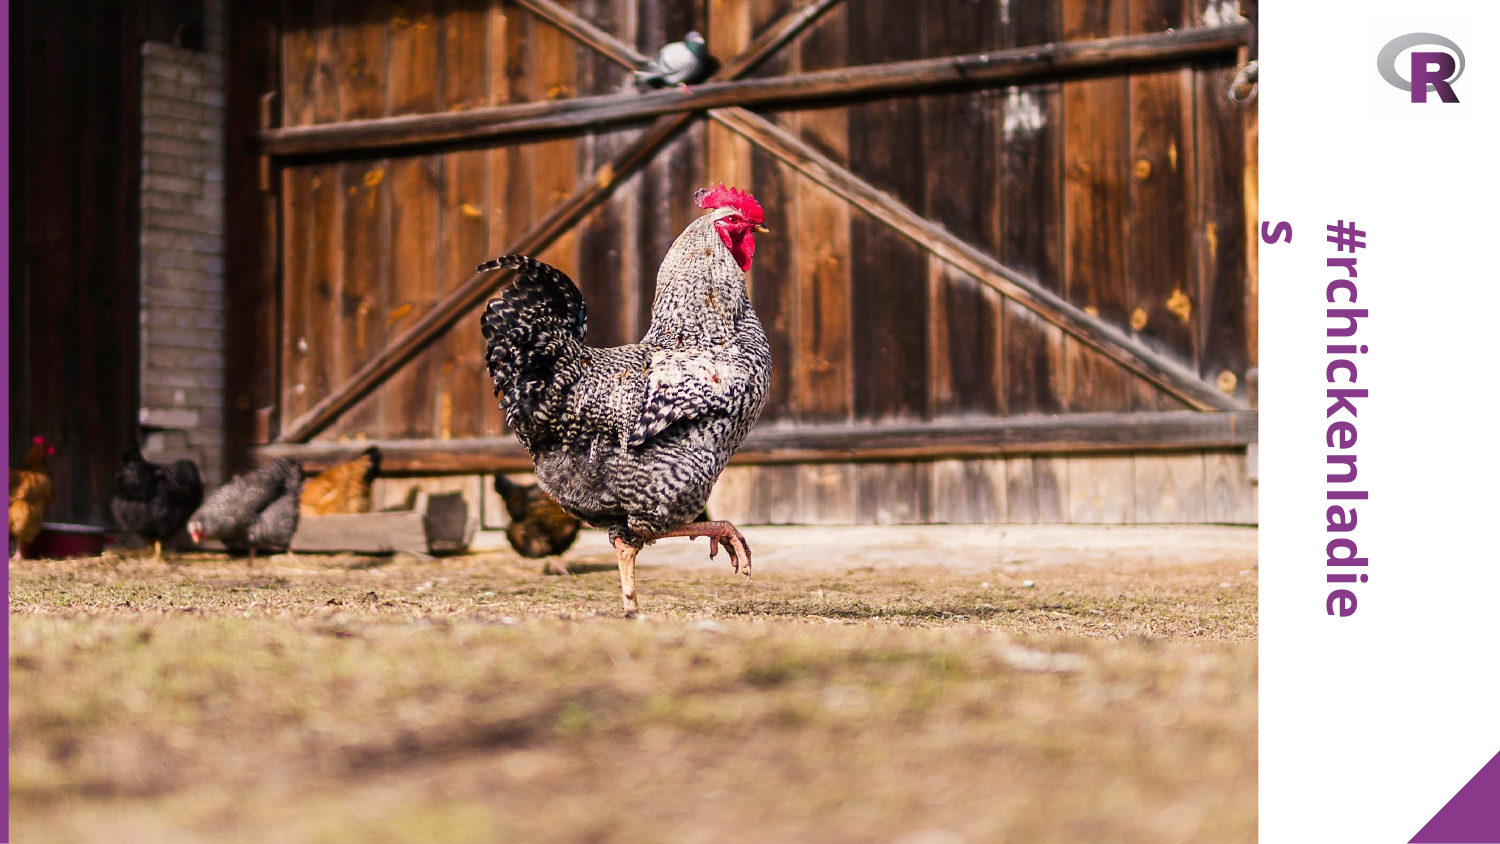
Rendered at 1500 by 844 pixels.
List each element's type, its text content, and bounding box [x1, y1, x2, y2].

title #rchickenladies [1297, 204, 1398, 640]
picture [8, 0, 1259, 844]
picture [1367, 14, 1475, 122]
